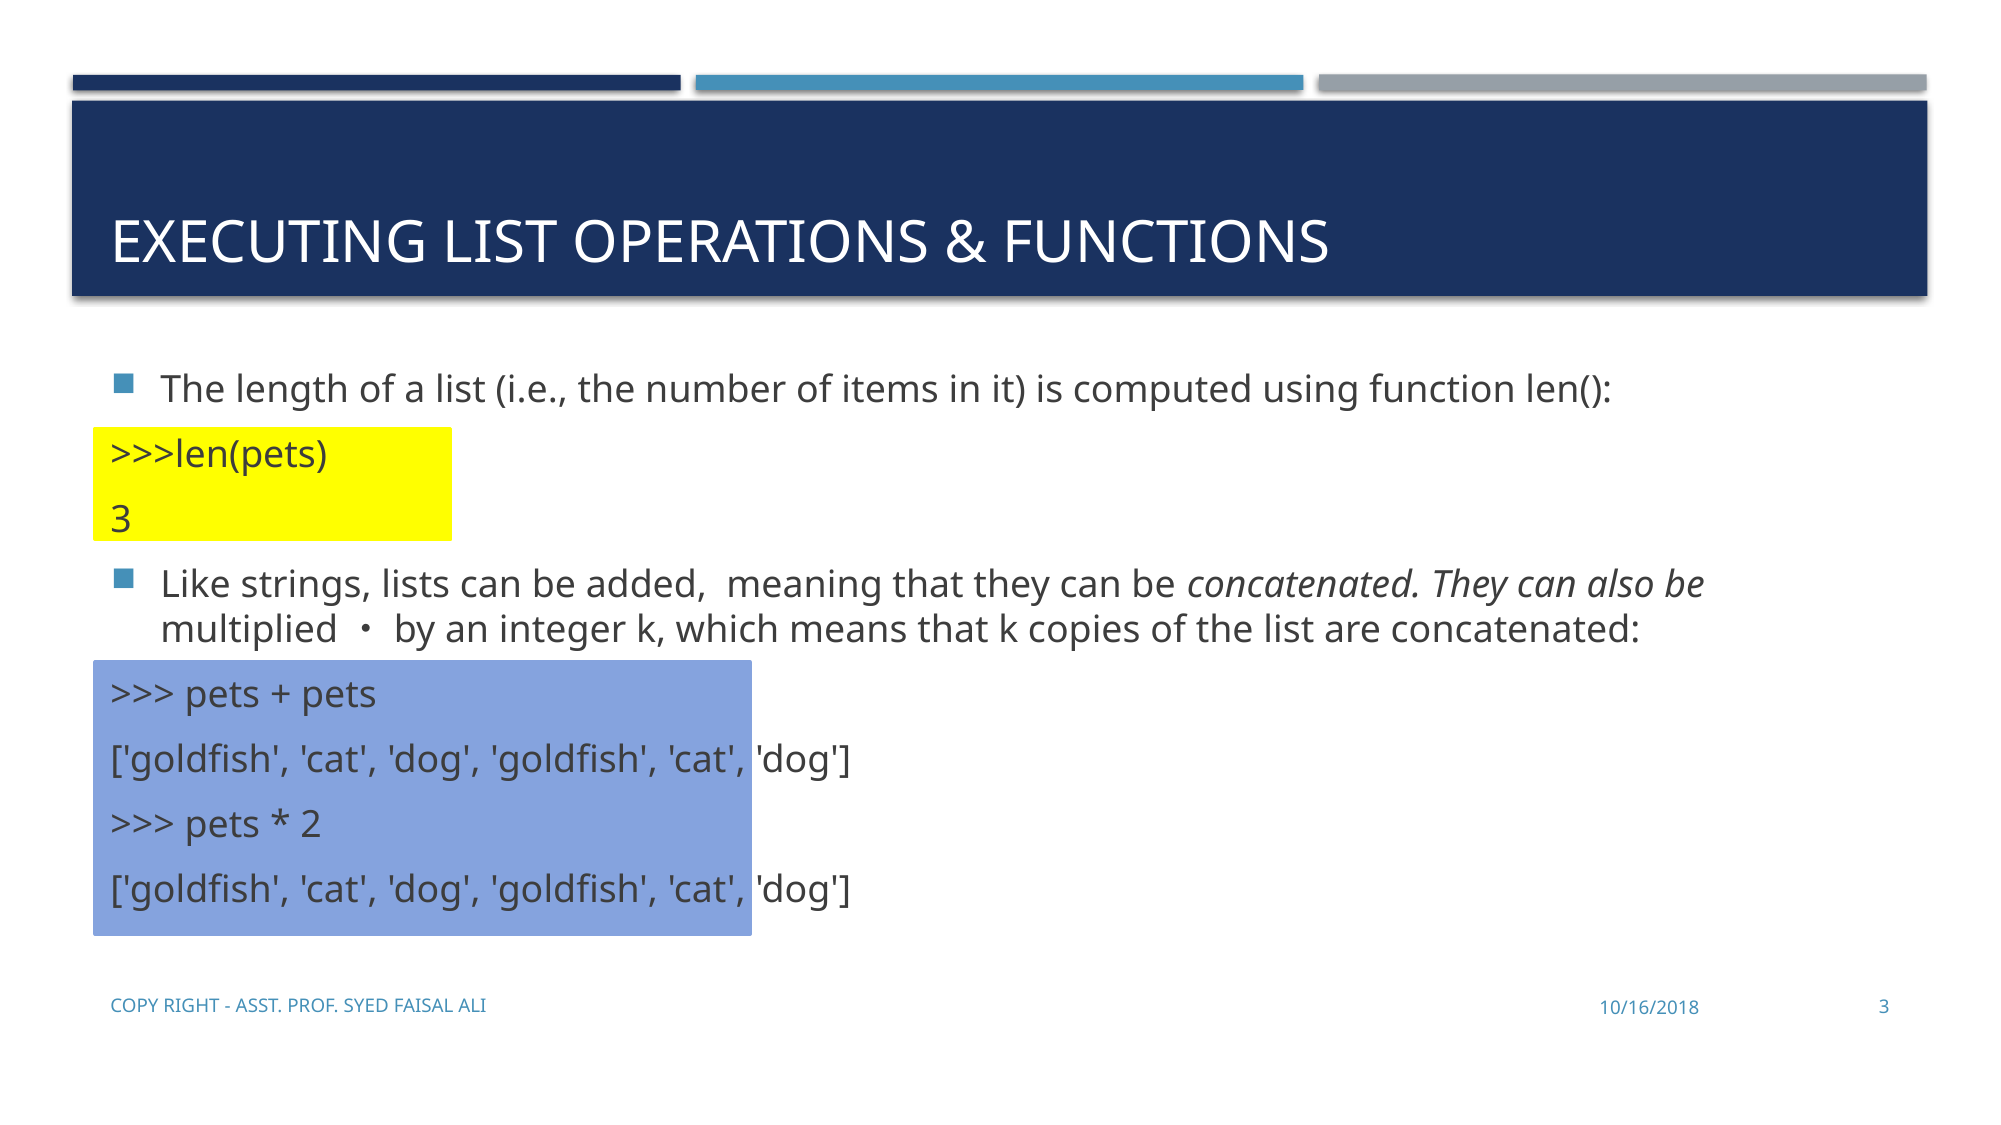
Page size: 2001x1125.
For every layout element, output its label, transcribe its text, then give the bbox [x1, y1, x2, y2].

title Executing list operations & Functions [95, 115, 1905, 282]
list The length of a list (i.e., the number of items in it) is computed using function len(): >>>len(pets) 3 Like strings, lists can be added, meaning that they can be concatenated. They can also be multiplied・by an integer k, which means that k copies of the list are concatenated: >>> pets + pets ['goldfish', 'cat', 'dog', 'goldfish', 'cat', 'dog'] >>> pets * 2 ['goldfish', 'cat', 'dog', 'goldfish', 'cat', 'dog'] [95, 357, 1905, 962]
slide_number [1247, 977, 1715, 1037]
slide_number 3 [1732, 977, 1905, 1037]
footer Copy Right - Asst. Prof. Syed Faisal Ali [95, 976, 1230, 1037]
